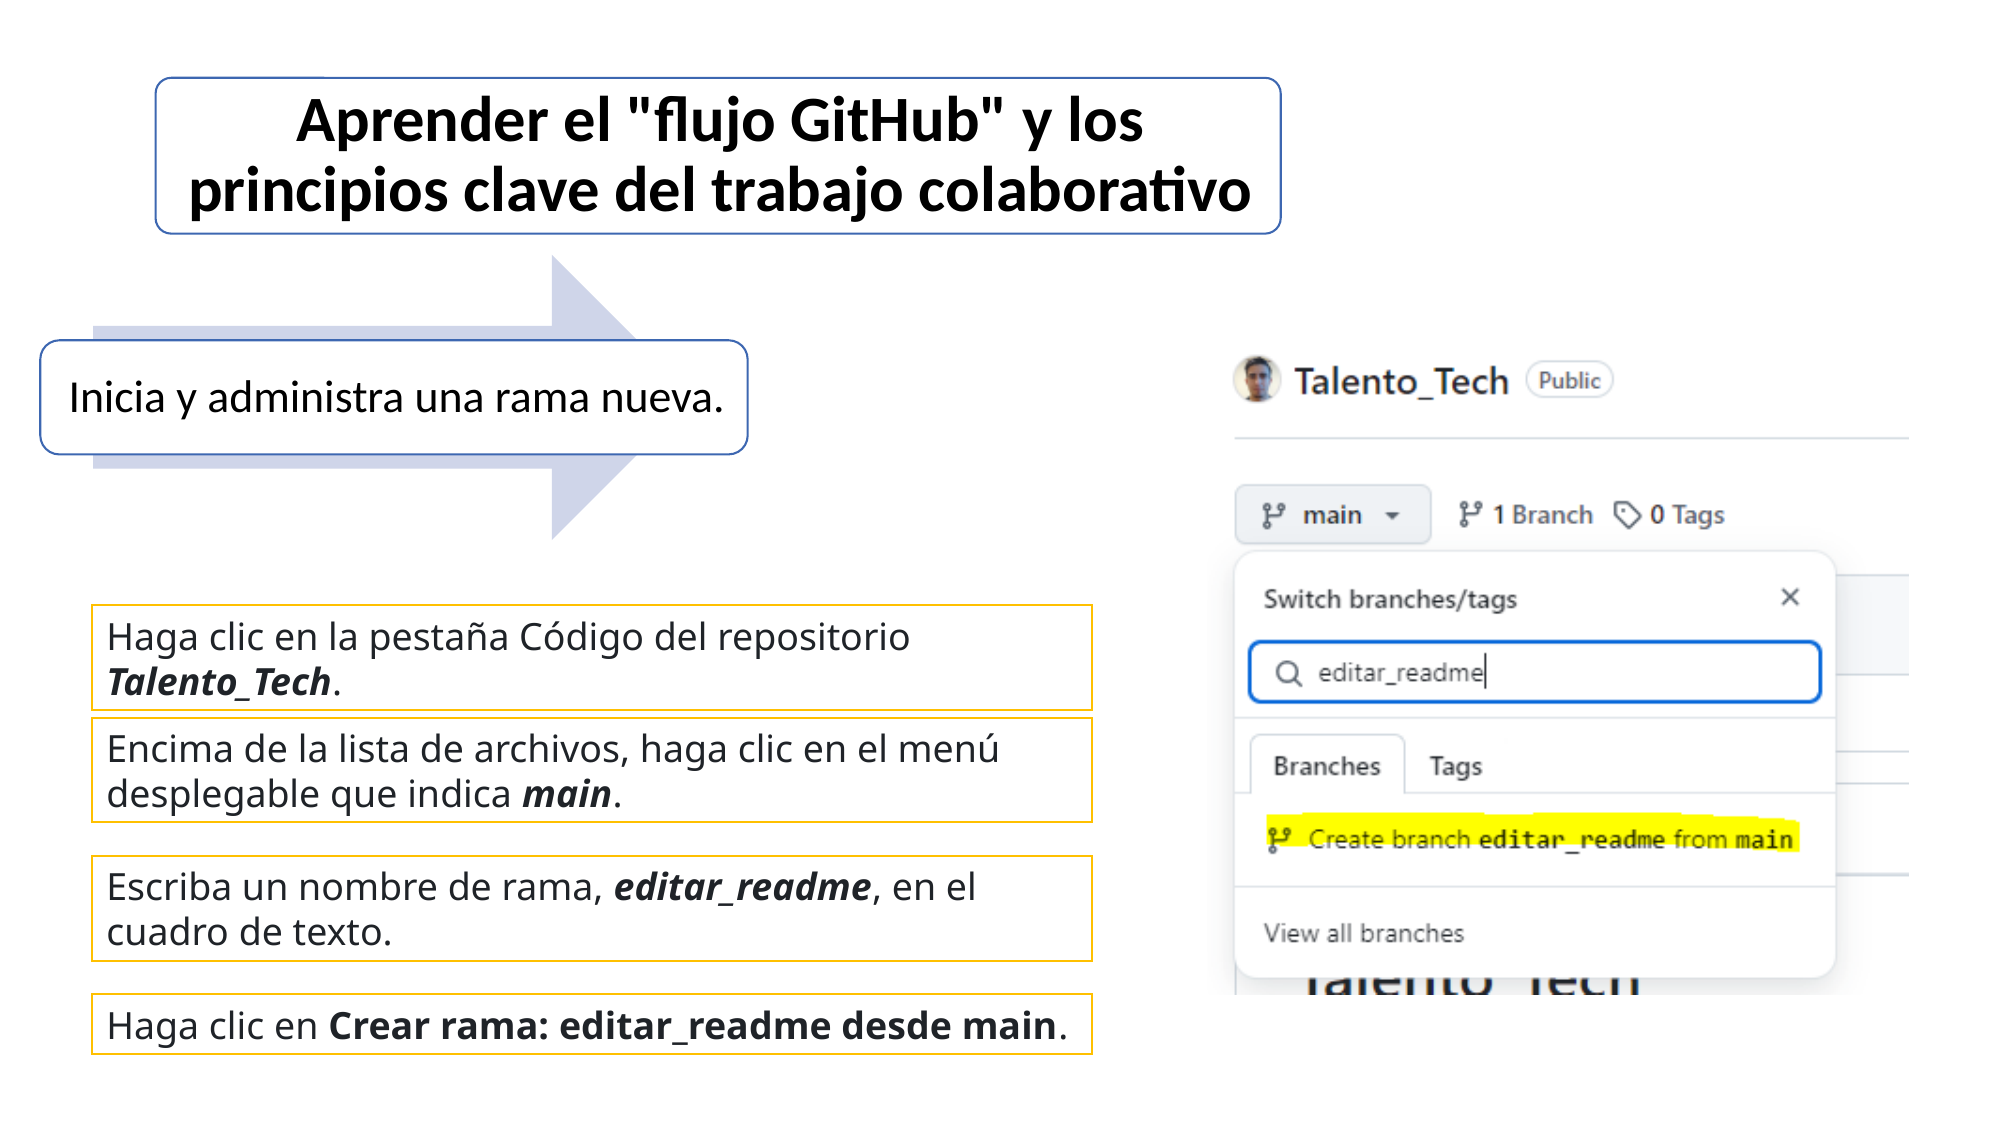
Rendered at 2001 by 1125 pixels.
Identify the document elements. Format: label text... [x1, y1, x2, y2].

text_box Escriba un nombre de rama, editar_readme, en el cuadro de texto. [91, 855, 1093, 962]
text_box Encima de la lista de archivos, haga clic en el menú desplegable que indica main. [91, 717, 1093, 823]
text_box Haga clic en Crear rama: editar_readme desde main. [91, 993, 1093, 1055]
text_box Haga clic en la pestaña Código del repositorio Talento_Tech. [91, 604, 1093, 711]
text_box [40, 254, 748, 541]
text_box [155, 0, 1281, 312]
picture [1207, 342, 1909, 995]
